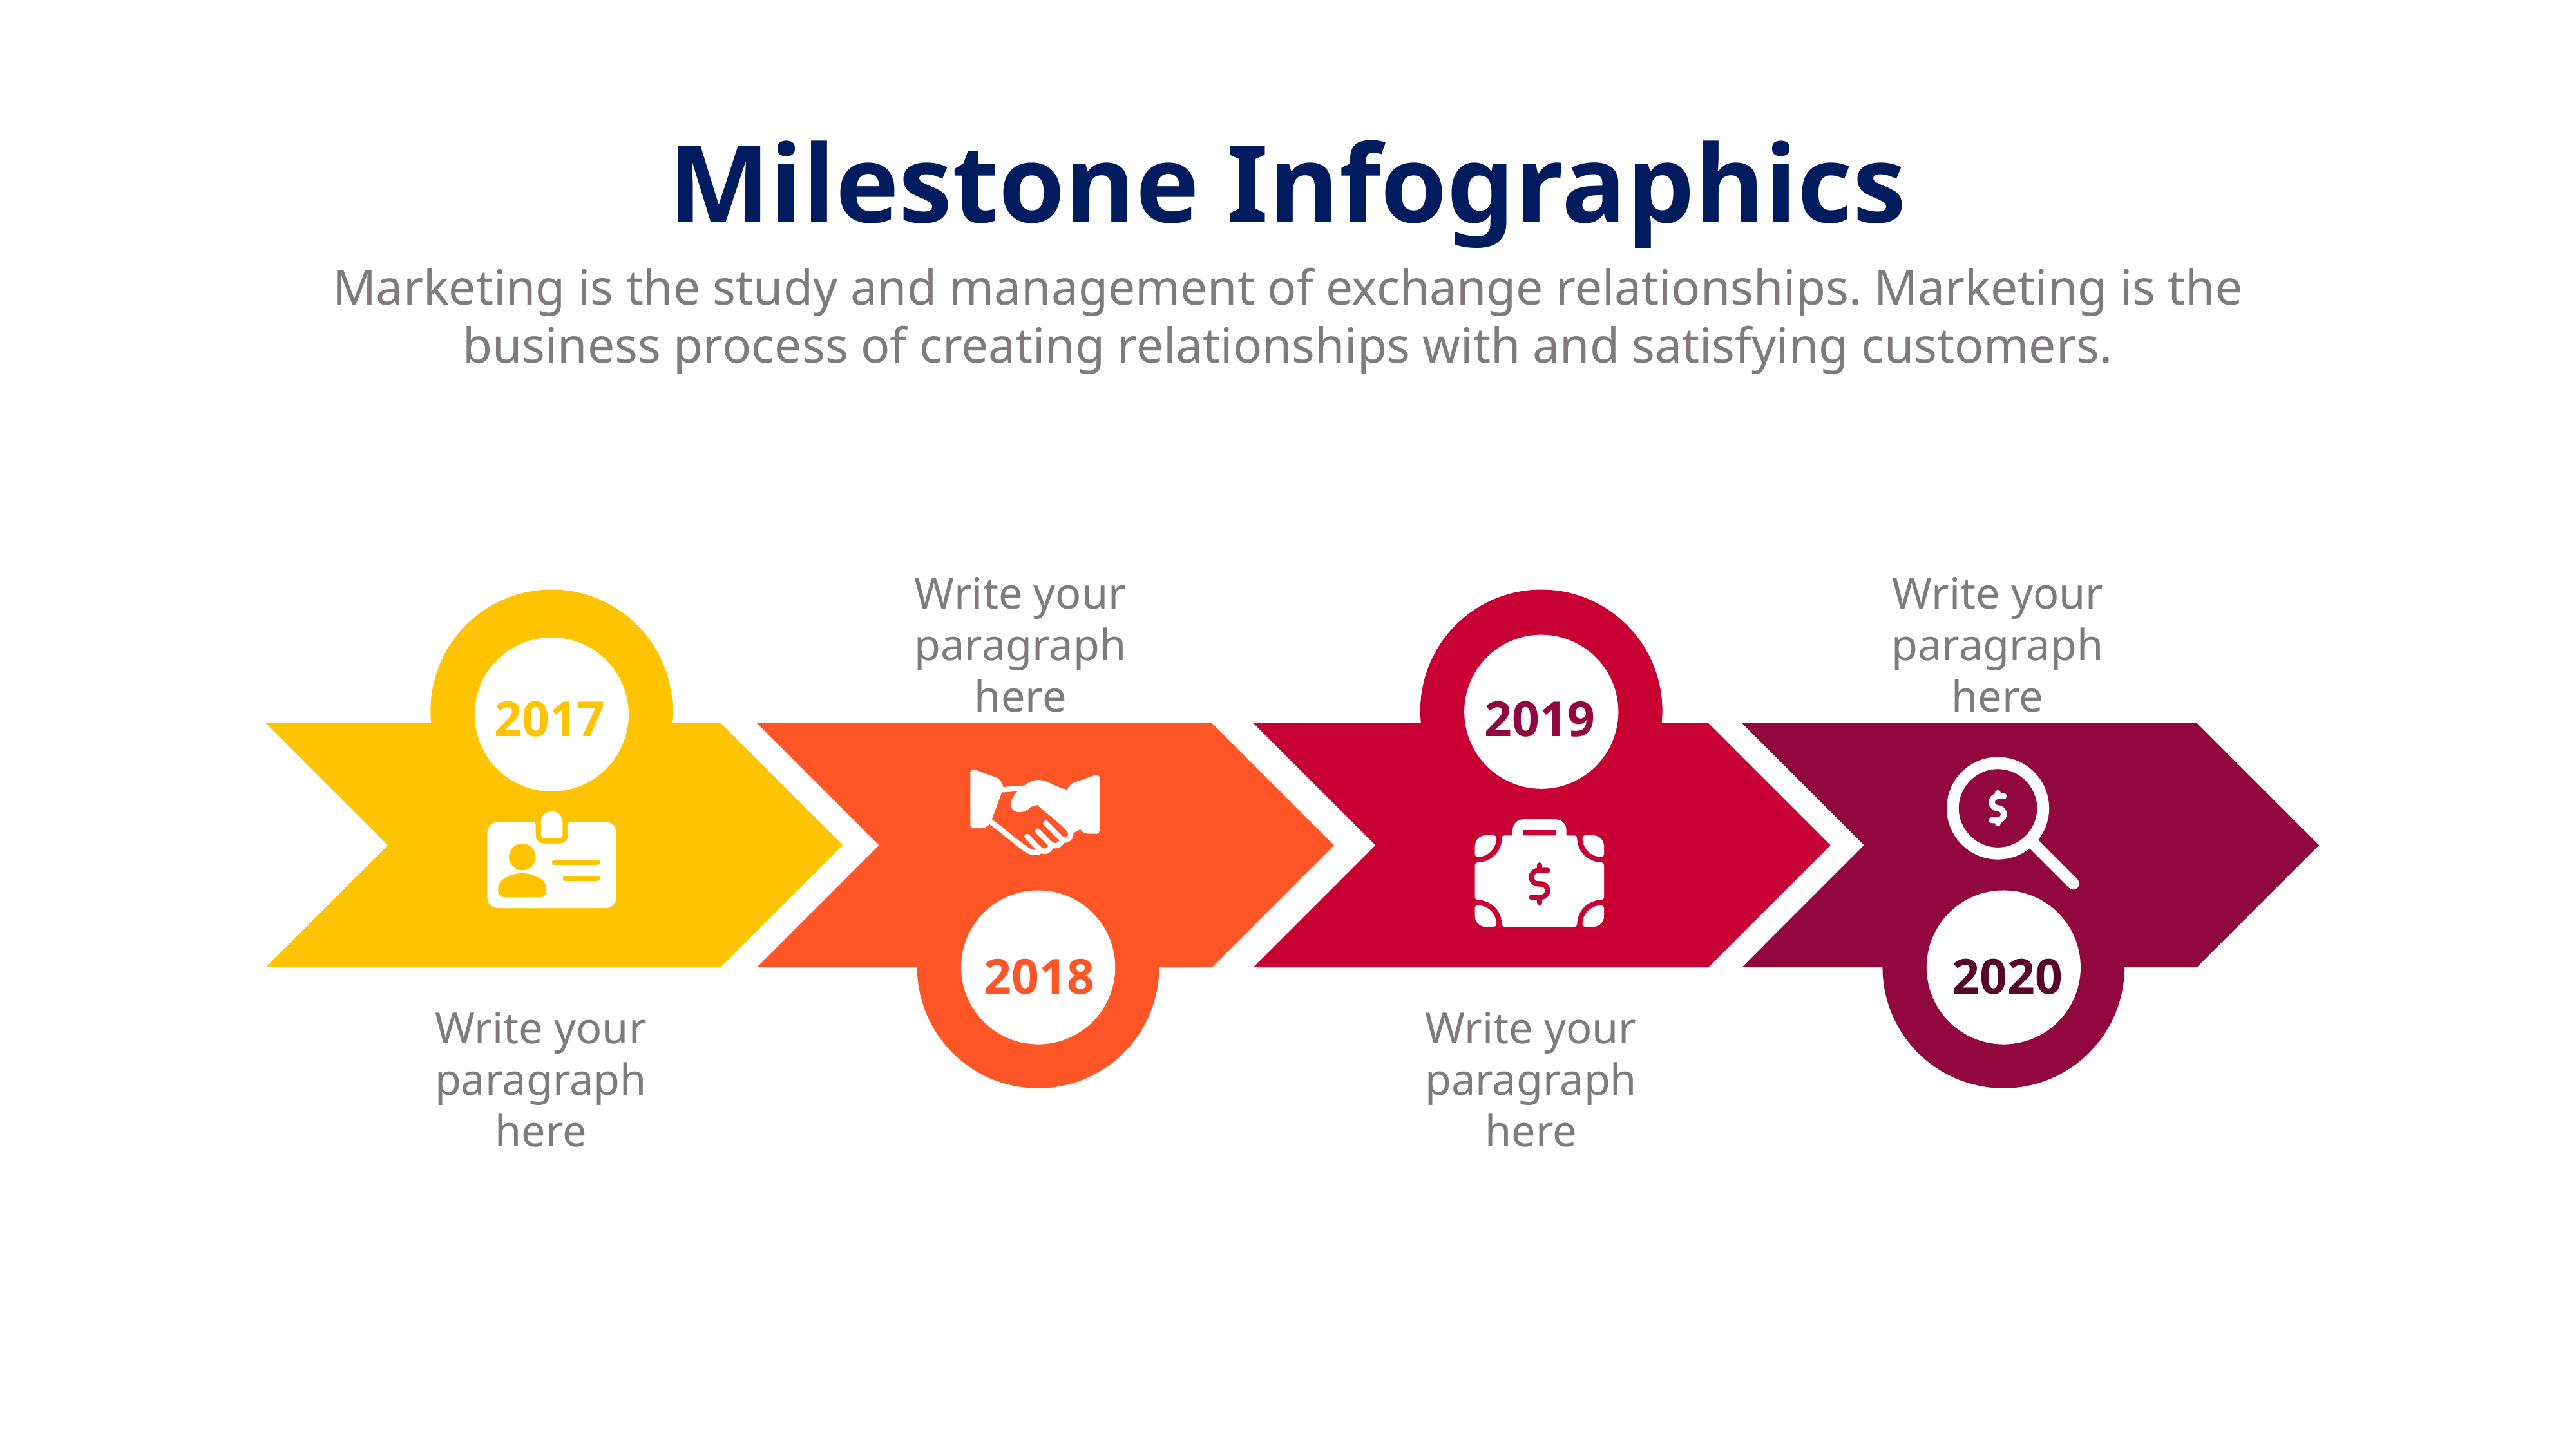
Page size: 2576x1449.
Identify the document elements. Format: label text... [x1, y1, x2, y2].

text_box 2020 [1906, 941, 2109, 1009]
text_box 2018 [938, 941, 1141, 1009]
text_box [1947, 757, 2079, 890]
text_box [480, 636, 623, 683]
text_box 2019 [1438, 683, 1641, 752]
text_box [1882, 859, 2126, 1089]
text_box [916, 862, 1160, 1089]
text_box [755, 722, 1335, 969]
text_box [430, 589, 674, 814]
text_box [1474, 808, 1605, 938]
text_box Marketing is the study and management of exchange relationships. Marketing is the business process of creating relationships with and satisfying customers. [281, 251, 2295, 377]
text_box 2017 [448, 683, 651, 752]
text_box [973, 1009, 1104, 1045]
text_box [1740, 722, 2320, 969]
text_box [483, 752, 620, 793]
text_box [264, 722, 844, 969]
text_box Write your paragraph here [862, 561, 1179, 726]
text_box [1419, 589, 1663, 815]
text_box [1252, 722, 1832, 969]
text_box [965, 889, 1112, 941]
text_box [1474, 752, 1608, 790]
text_box [1931, 890, 2077, 941]
text_box [1469, 634, 1614, 683]
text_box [970, 748, 1100, 877]
text_box [1938, 1009, 2069, 1045]
text_box Write your paragraph here [1839, 561, 2156, 726]
text_box Write your paragraph here [383, 996, 700, 1160]
text_box Milestone Infographics [659, 110, 1917, 249]
text_box Write your paragraph here [1373, 996, 1690, 1160]
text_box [487, 795, 616, 925]
